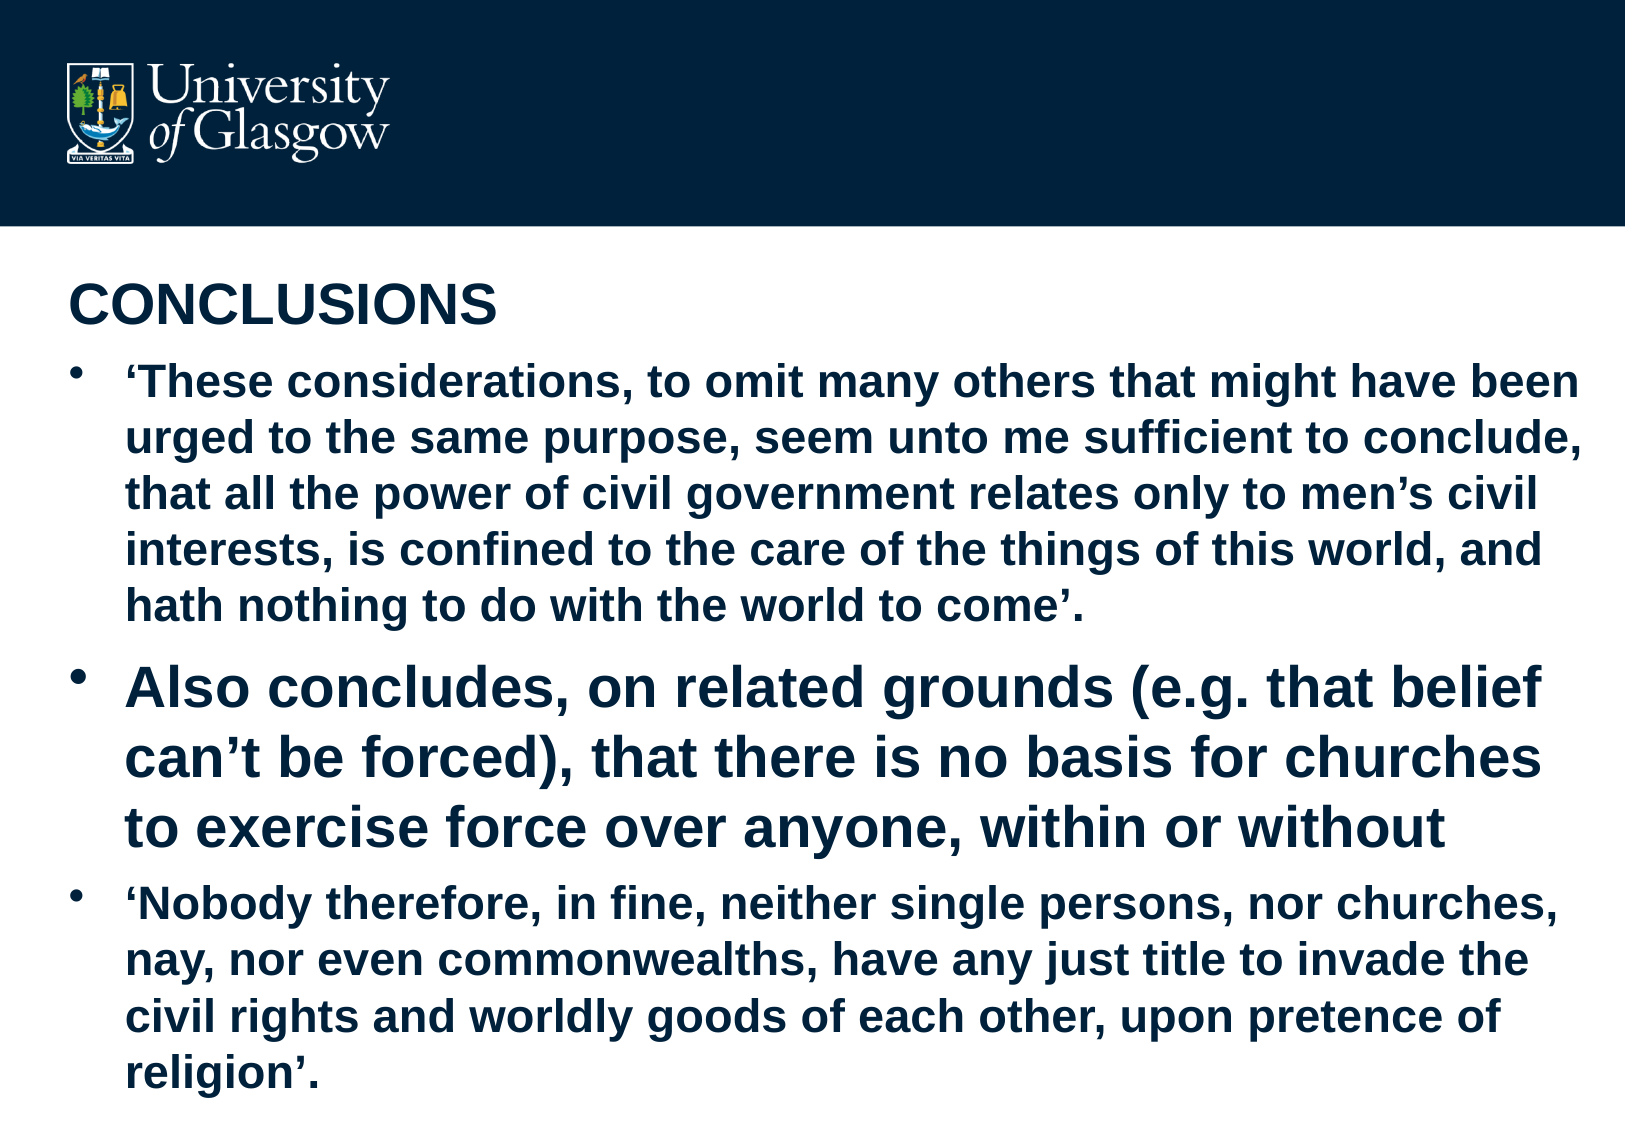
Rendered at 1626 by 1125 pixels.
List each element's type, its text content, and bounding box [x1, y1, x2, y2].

list CONCLUSIONS ‘These considerations, to omit many others that might have been urged to the same purpose, seem unto me sufficient to conclude, that all the power of civil government relates only to men’s civil interests, is confined to the care of the things of this world, and hath nothing to do with the world to come’. Also concludes, on related grounds (e.g. that belief can’t be forced), that there is no basis for churches to exercise force over anyone, within or without ‘Nobody therefore, in fine, neither single persons, nor churches, nay, nor even commonwealths, have any just title to invade the civil rights and worldly goods of each other, upon pretence of religion’. [68, 265, 1603, 1058]
picture [67, 61, 391, 164]
